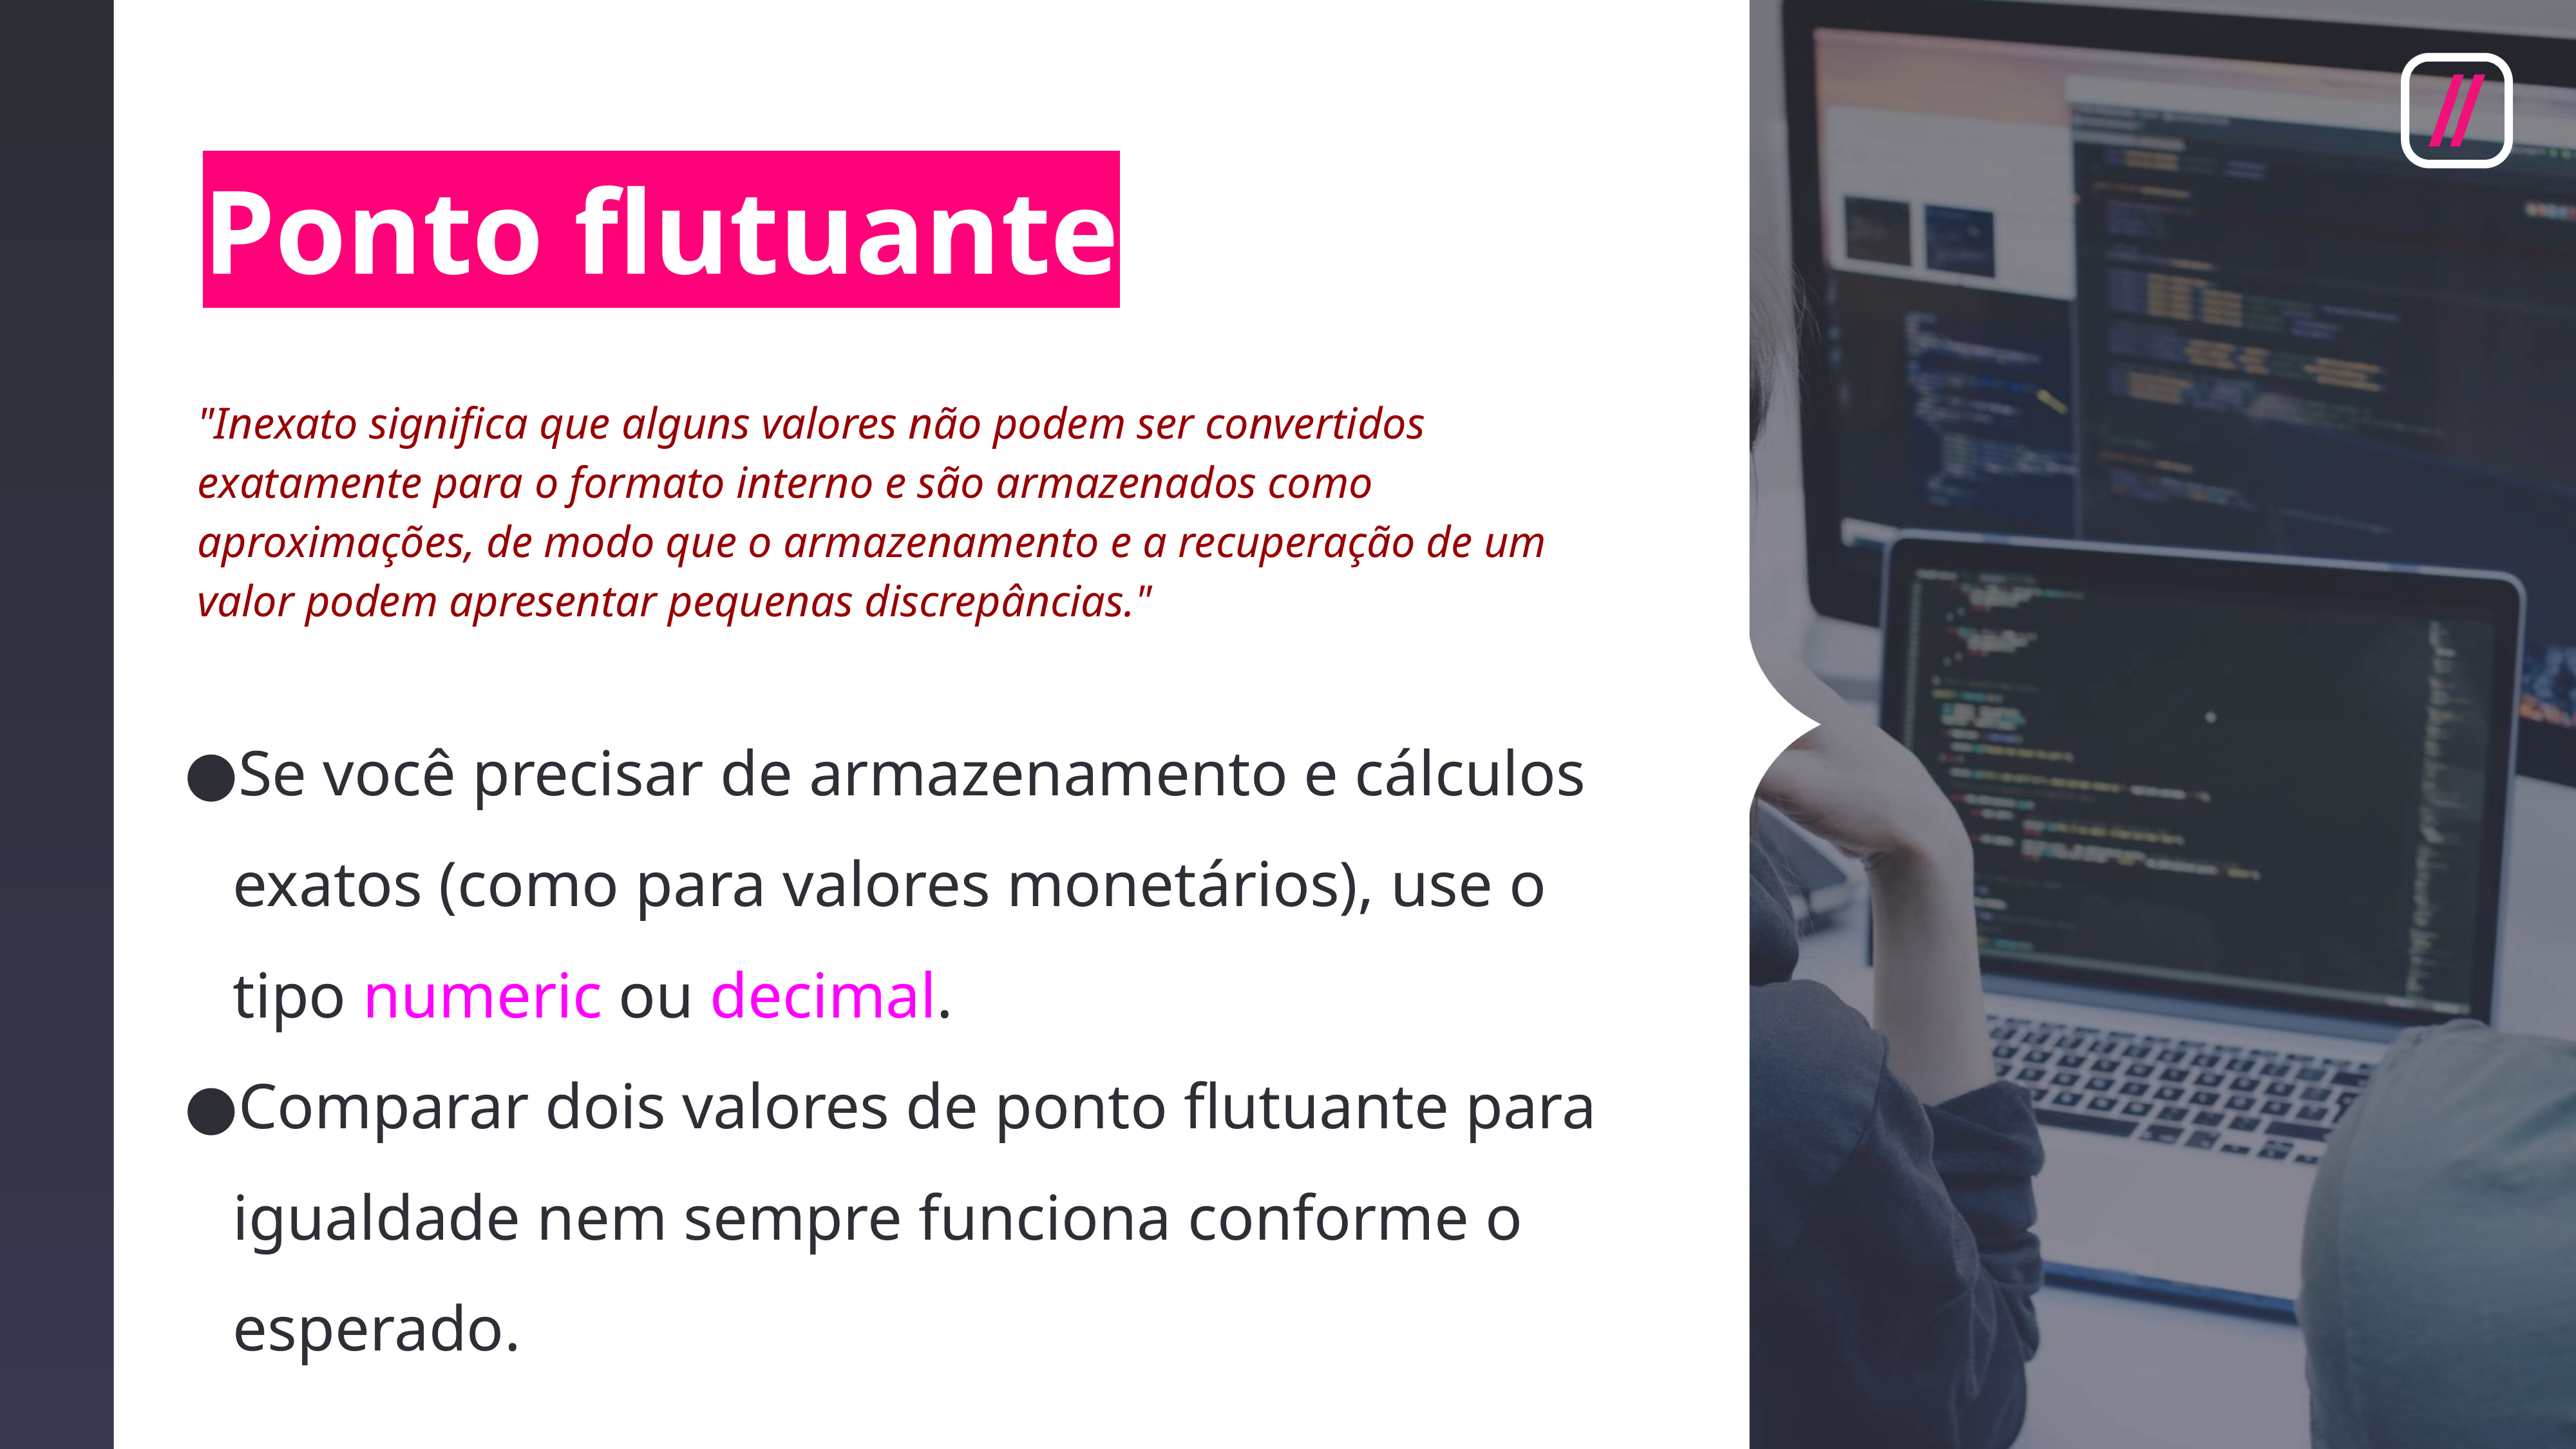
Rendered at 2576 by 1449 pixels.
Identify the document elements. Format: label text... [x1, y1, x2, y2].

list Se você precisar de armazenamento e cálculos exatos (como para valores monetários), use o tipo numeric ou decimal. Comparar dois valores de ponto flutuante para igualdade nem sempre funciona conforme o esperado. [177, 689, 1683, 1449]
text_box [113, 0, 1622, 1449]
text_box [431, 623, 2576, 826]
picture [1743, 826, 2576, 1449]
picture [1743, 0, 2576, 623]
text_box Ponto flutuante [195, 93, 1622, 304]
text_box "Inexato significa que alguns valores não podem ser convertidos exatamente para o formato interno e são armazenados como aproximações, de modo que o armazenamento e a recuperação de um valor podem apresentar pequenas discrepâncias." [187, 379, 1630, 635]
